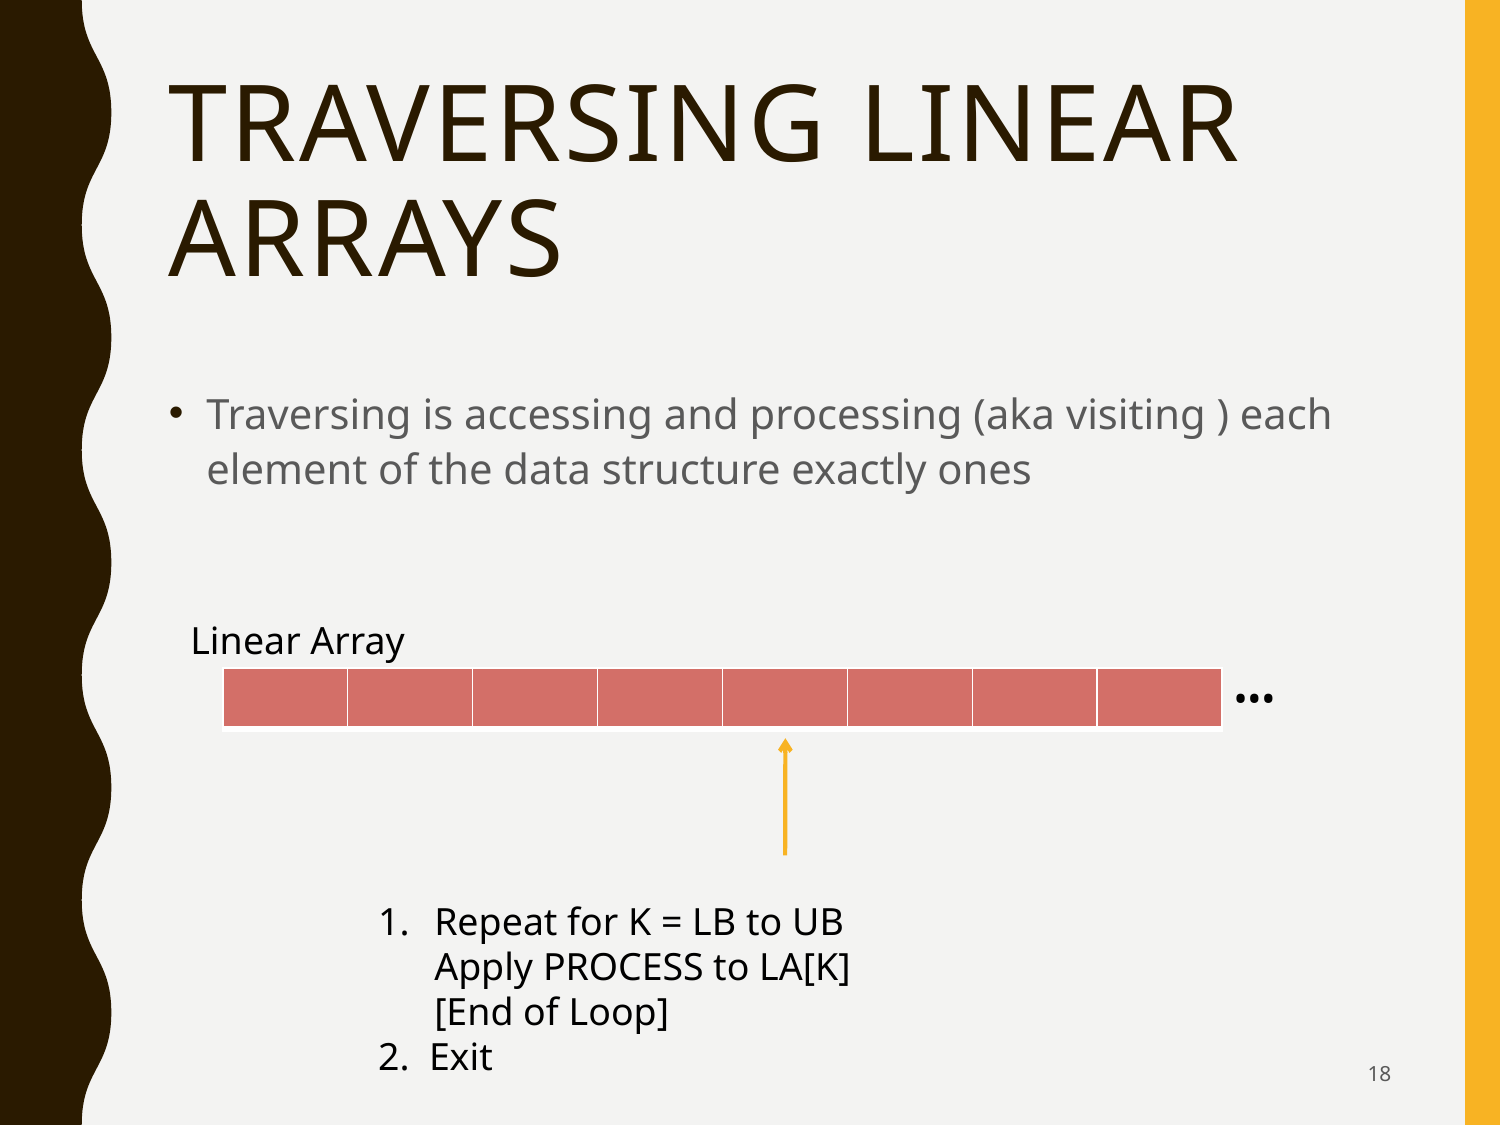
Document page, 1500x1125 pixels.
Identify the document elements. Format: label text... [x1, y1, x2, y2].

table_header [348, 670, 472, 726]
text_box Repeat for K = LB to UB Apply PROCESS to LA[K] [End of Loop] 2. Exit [363, 890, 1043, 1086]
title Traversing Linear Arrays [154, 62, 1407, 308]
table_header [473, 669, 597, 726]
table_header [598, 669, 722, 726]
slide_number 18 [1059, 1045, 1407, 1103]
table_header [973, 669, 1096, 726]
list Traversing is accessing and processing (aka visiting ) each element of the data structure exactly ones [154, 375, 1407, 965]
table_header [224, 670, 347, 726]
table_header [723, 669, 847, 726]
text_box ••• [1218, 667, 1500, 728]
table_header [848, 669, 972, 726]
table_header [1098, 669, 1218, 726]
text_box Linear Array [175, 609, 481, 670]
